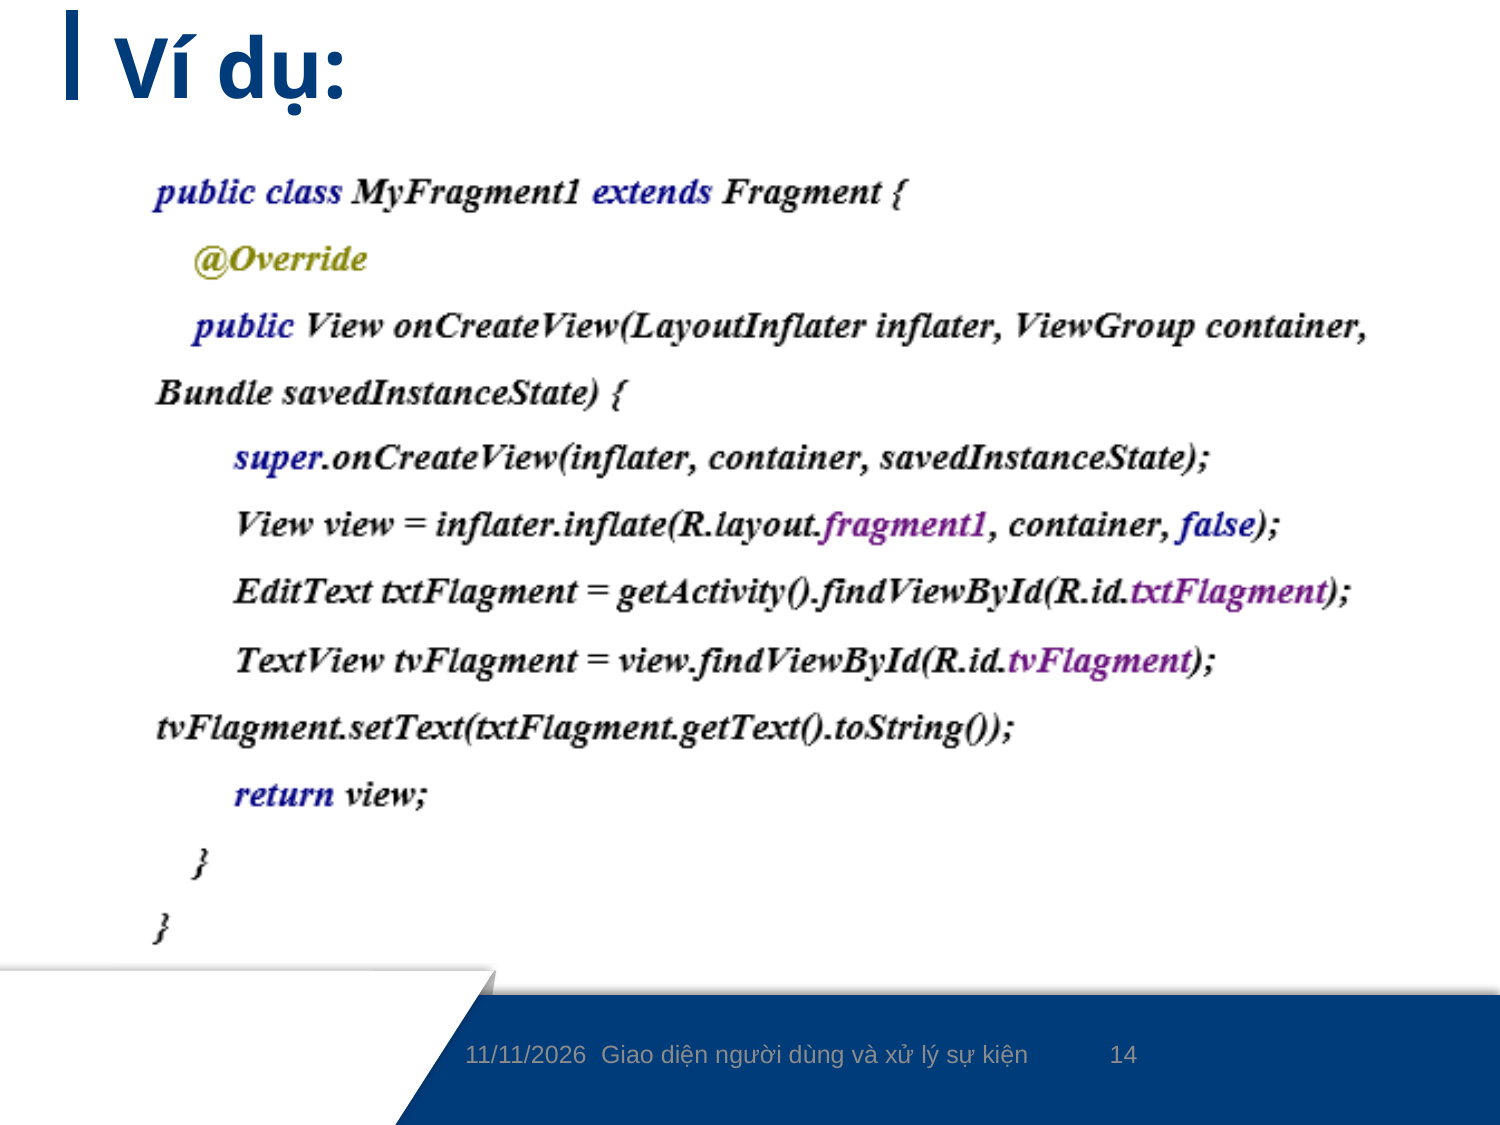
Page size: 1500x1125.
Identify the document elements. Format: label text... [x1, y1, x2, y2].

title Ví dụ: [99, 5, 1394, 138]
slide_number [450, 1023, 561, 1084]
picture [113, 164, 1394, 963]
footer Giao diện người dùng và xử lý sự kiện [561, 1023, 815, 1084]
slide_number 14 [815, 1023, 1153, 1084]
